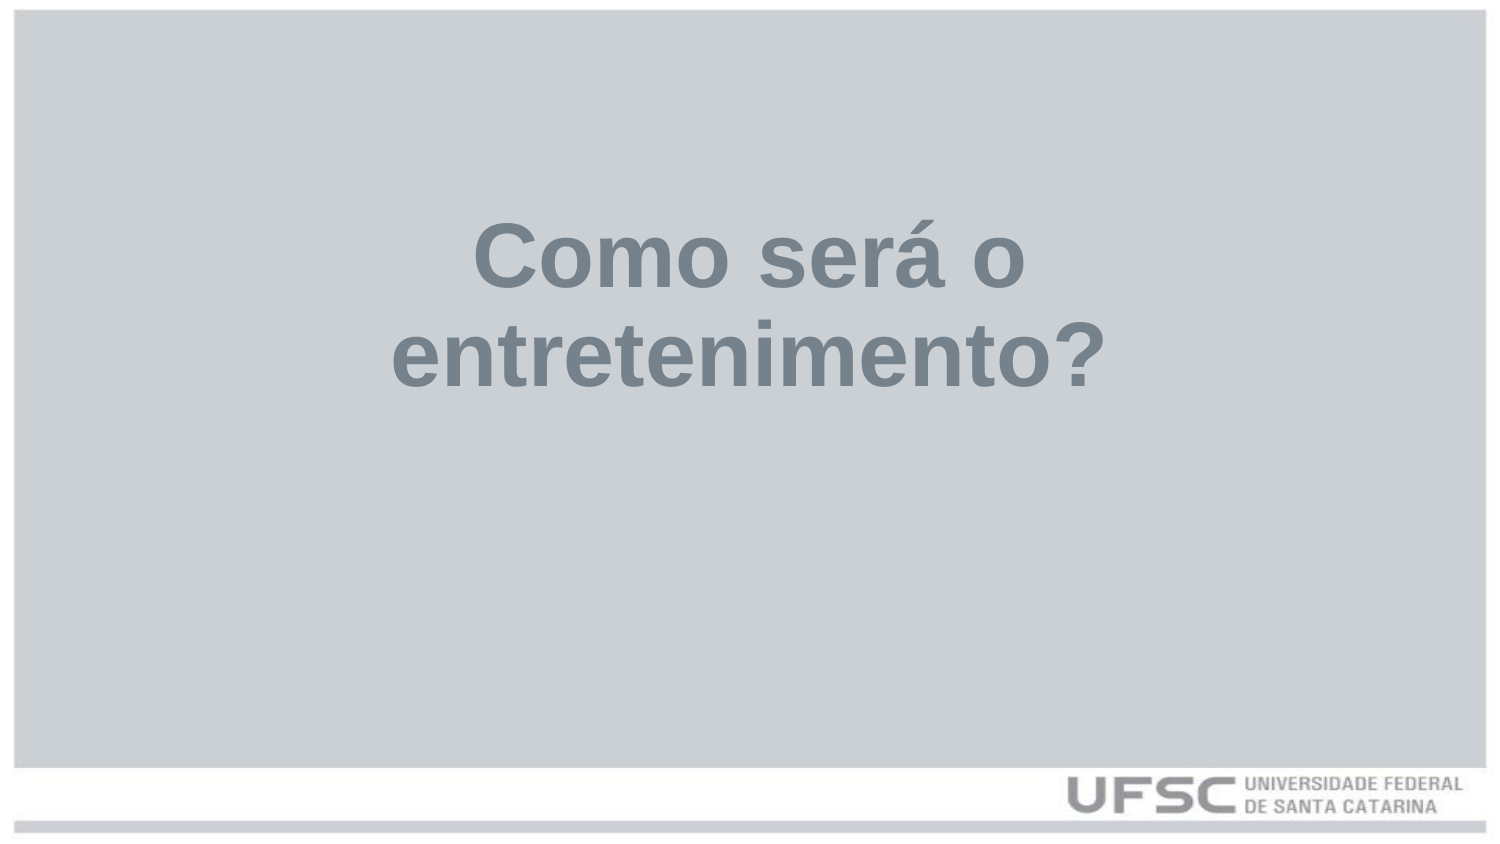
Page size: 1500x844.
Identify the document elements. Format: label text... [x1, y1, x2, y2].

picture [0, 0, 1500, 844]
title Como será o entretenimento? [103, 225, 1397, 389]
